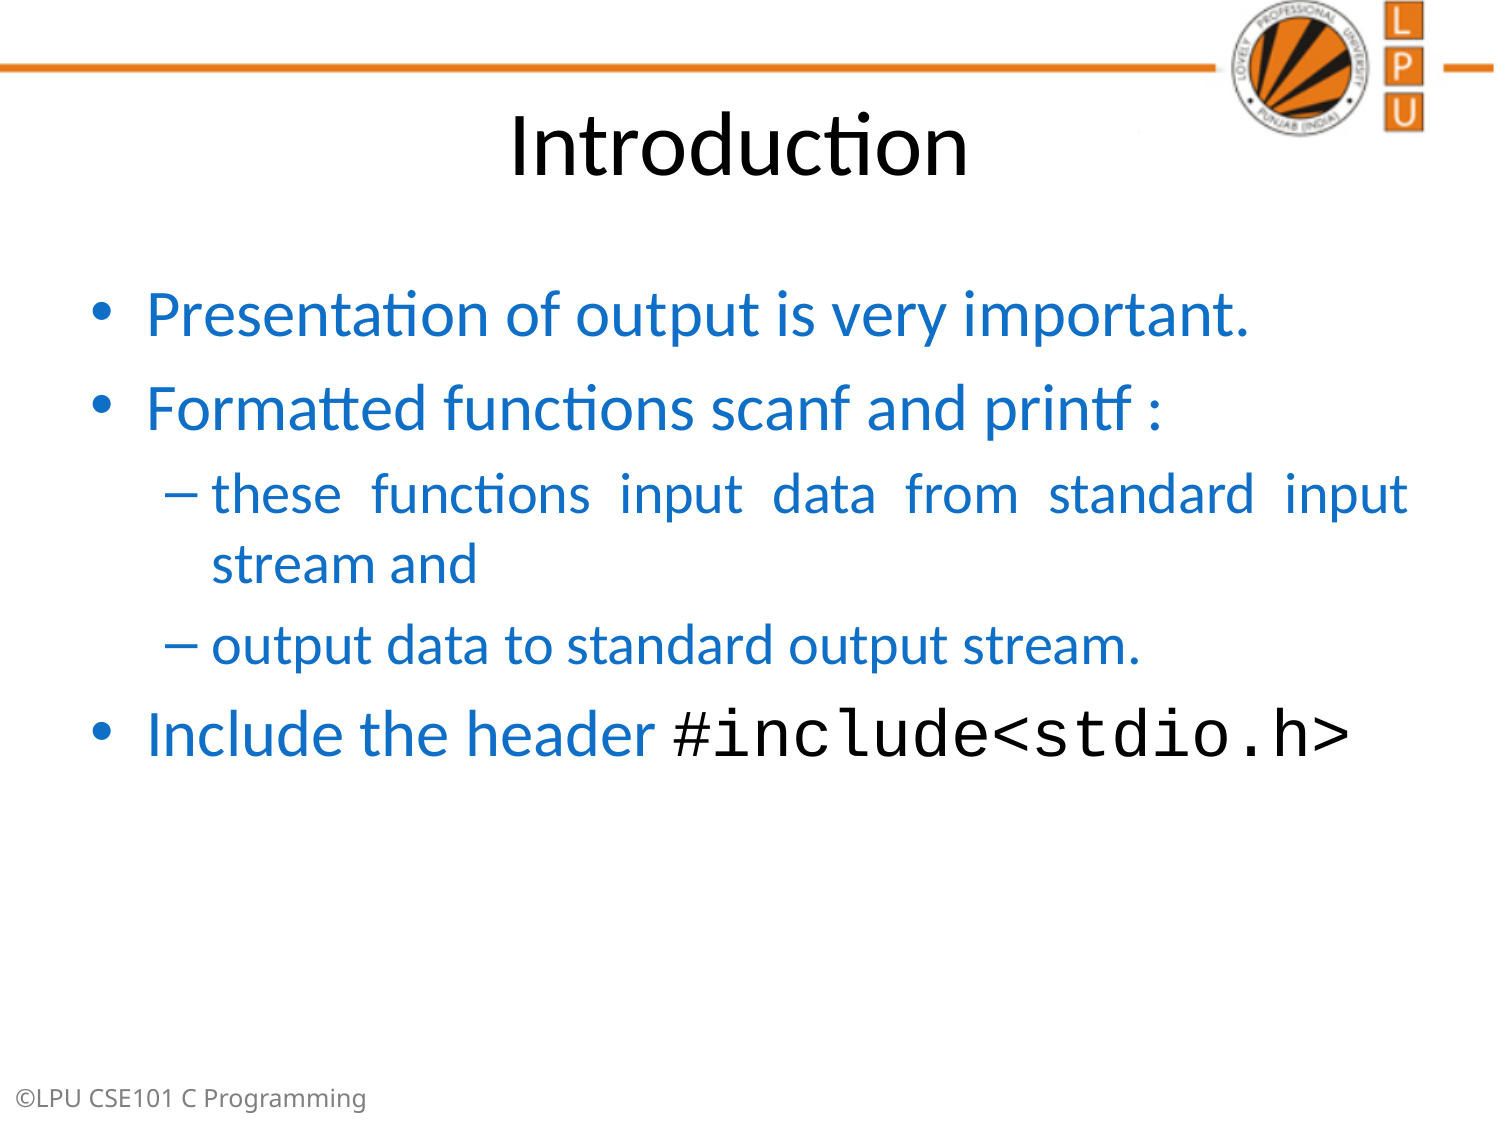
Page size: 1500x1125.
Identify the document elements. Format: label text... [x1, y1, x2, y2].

picture [0, 0, 1497, 155]
list Presentation of output is very important. Formatted functions scanf and printf : these functions input data from standard input stream and output data to standard output stream. Include the header #include<stdio.h> [75, 262, 1425, 1005]
title Introduction [75, 45, 1425, 233]
